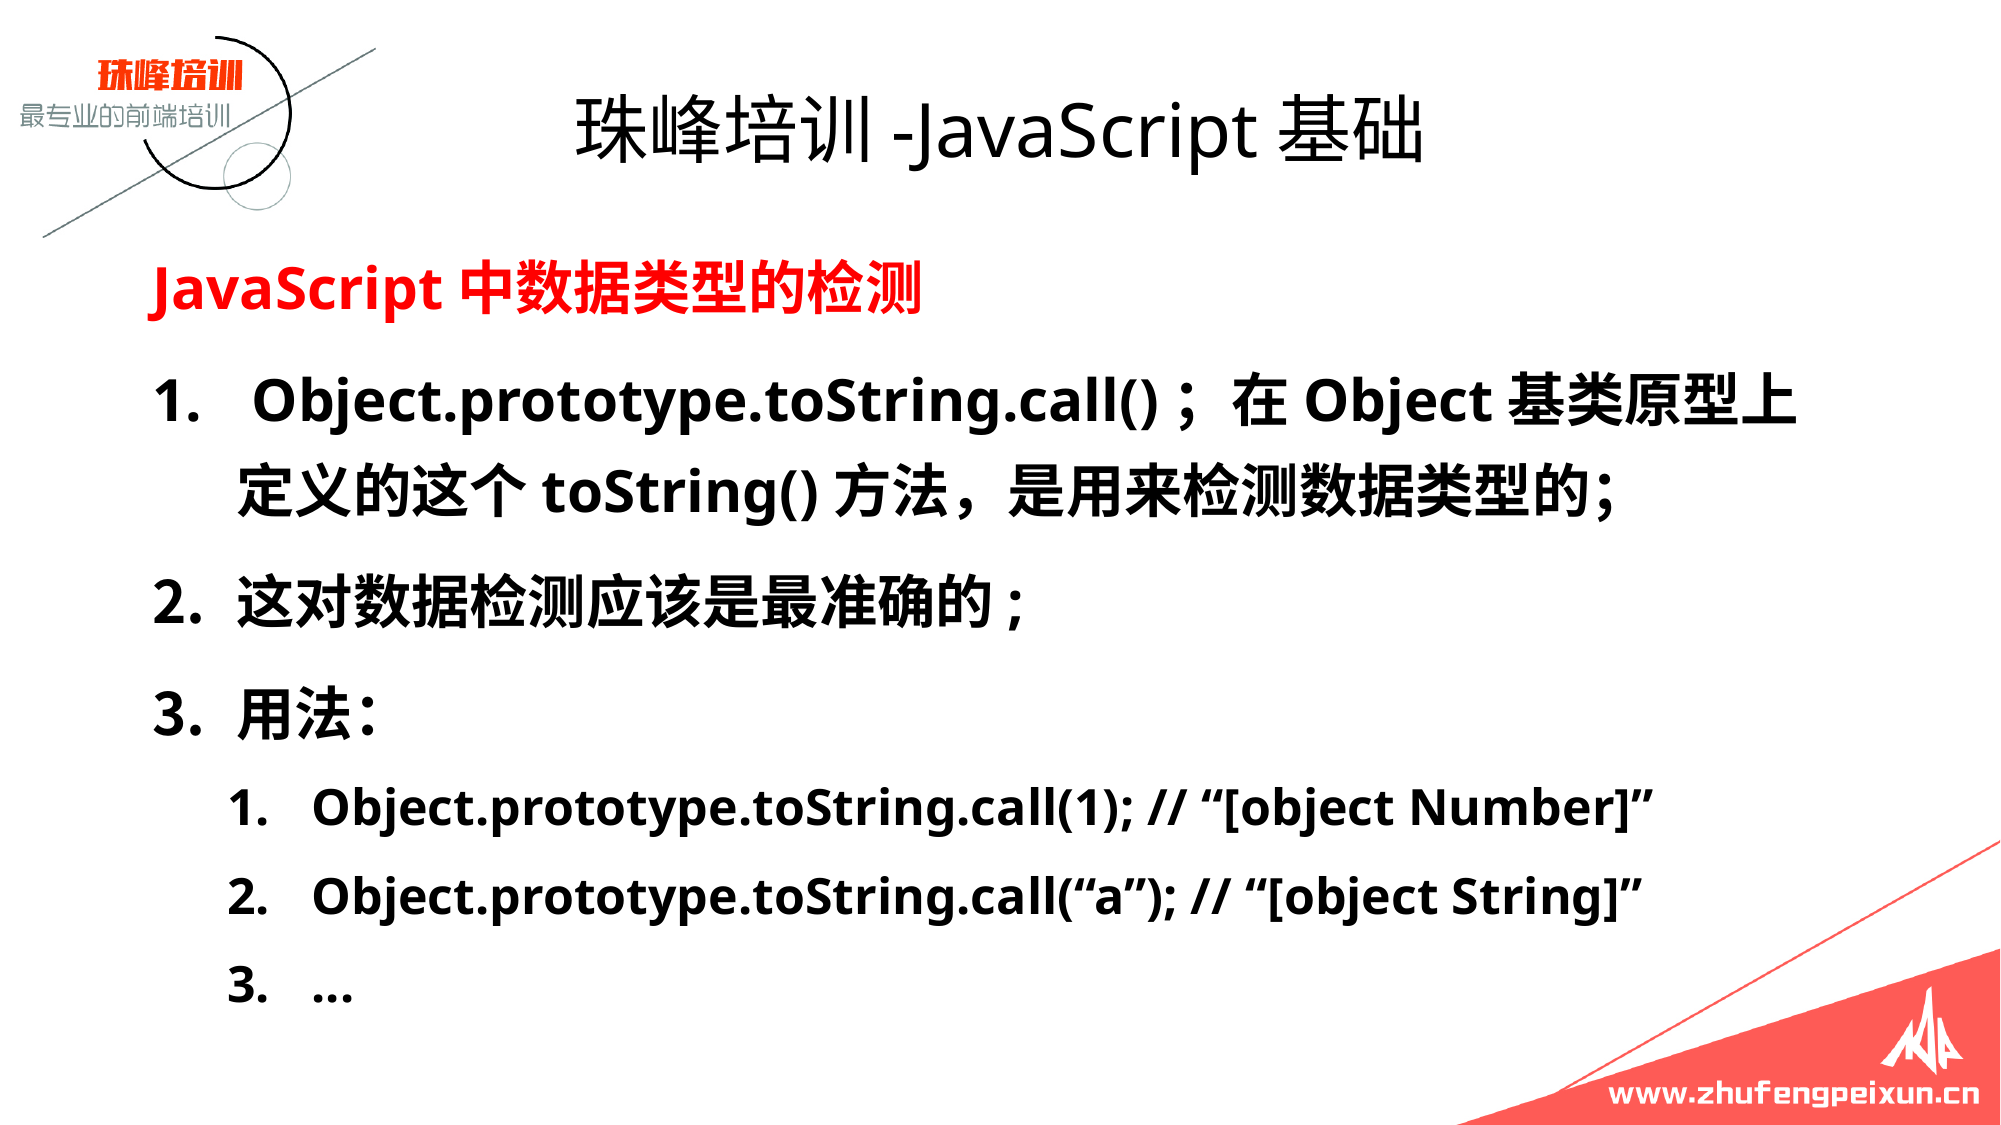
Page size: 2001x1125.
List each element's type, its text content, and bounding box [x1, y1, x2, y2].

picture [1437, 796, 2001, 1125]
picture [18, 36, 376, 238]
title 珠峰培训-JavaScript基础 [137, 85, 1863, 222]
list JavaScript中数据类型的检测 Object.prototype.toString.call()；在Object基类原型上定义的这个toString()方法，是用来检测数据类型的； 这对数据检测应该是最准确的; 用法： Object.prototype.toString.call(1); // “[object Number]” Object.prototype.toString.call(“a”); // “[object String]” ... [137, 222, 1863, 1066]
